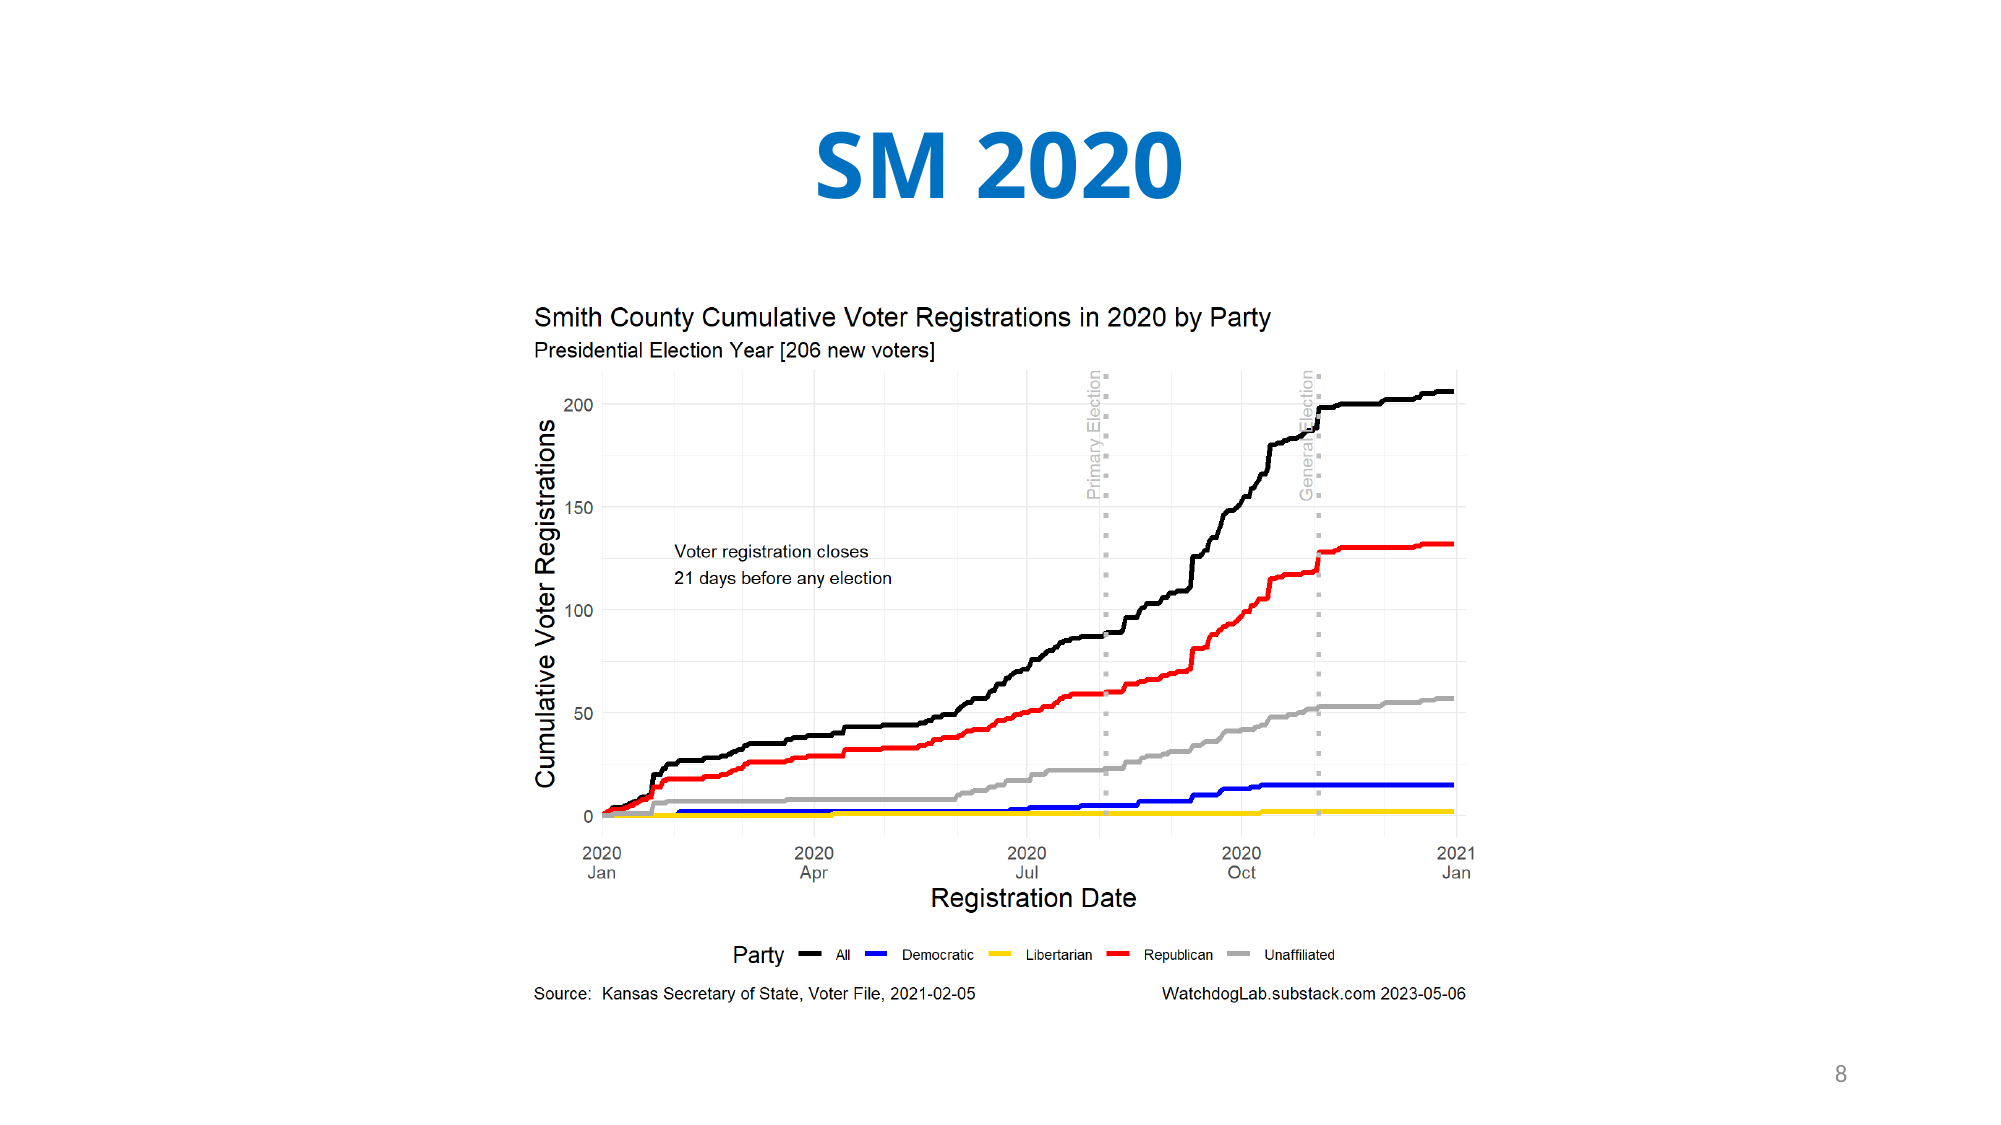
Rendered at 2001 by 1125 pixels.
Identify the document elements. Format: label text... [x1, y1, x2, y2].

picture [524, 297, 1475, 1011]
slide_number ‹#› [1412, 1042, 1863, 1103]
title SM 2020 [137, 59, 1863, 278]
